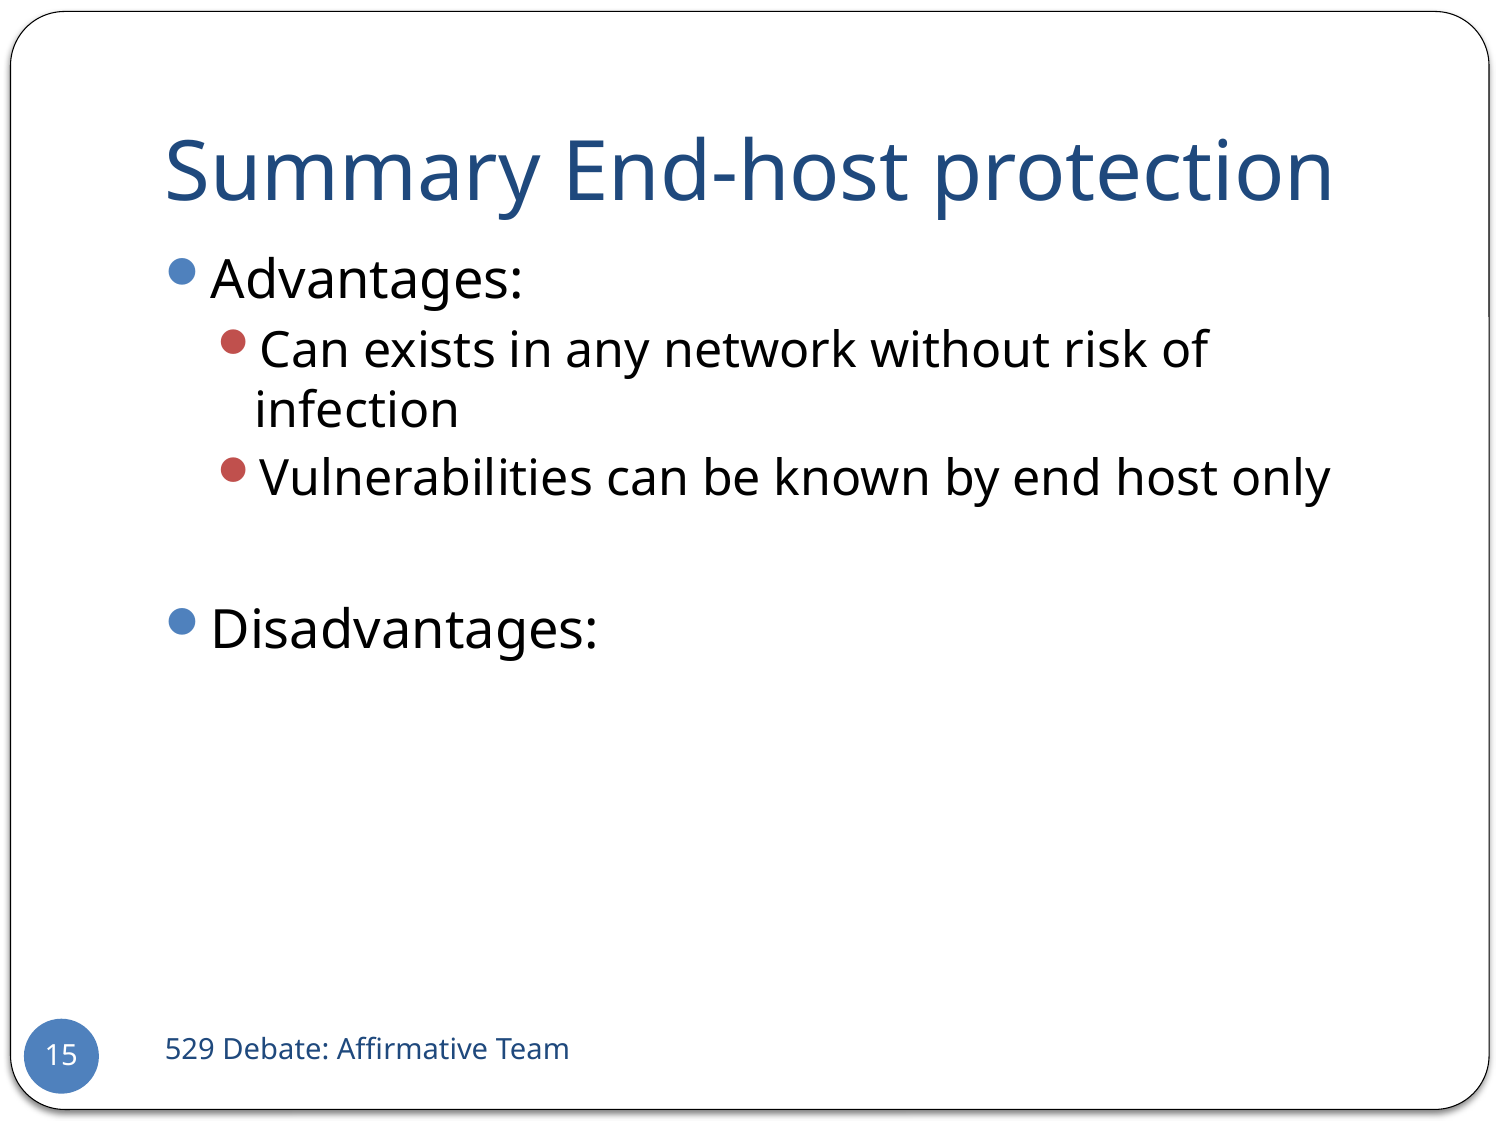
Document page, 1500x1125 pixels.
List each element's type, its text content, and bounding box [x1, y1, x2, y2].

title Summary End-host protection [150, 45, 1425, 233]
footer 529 Debate: Affirmative Team [150, 1012, 800, 1088]
list Advantages: Can exists in any network without risk of infection Vulnerabilities can be known by end host only Disadvantages: [150, 237, 1425, 988]
slide_number 15 [23, 1018, 99, 1094]
